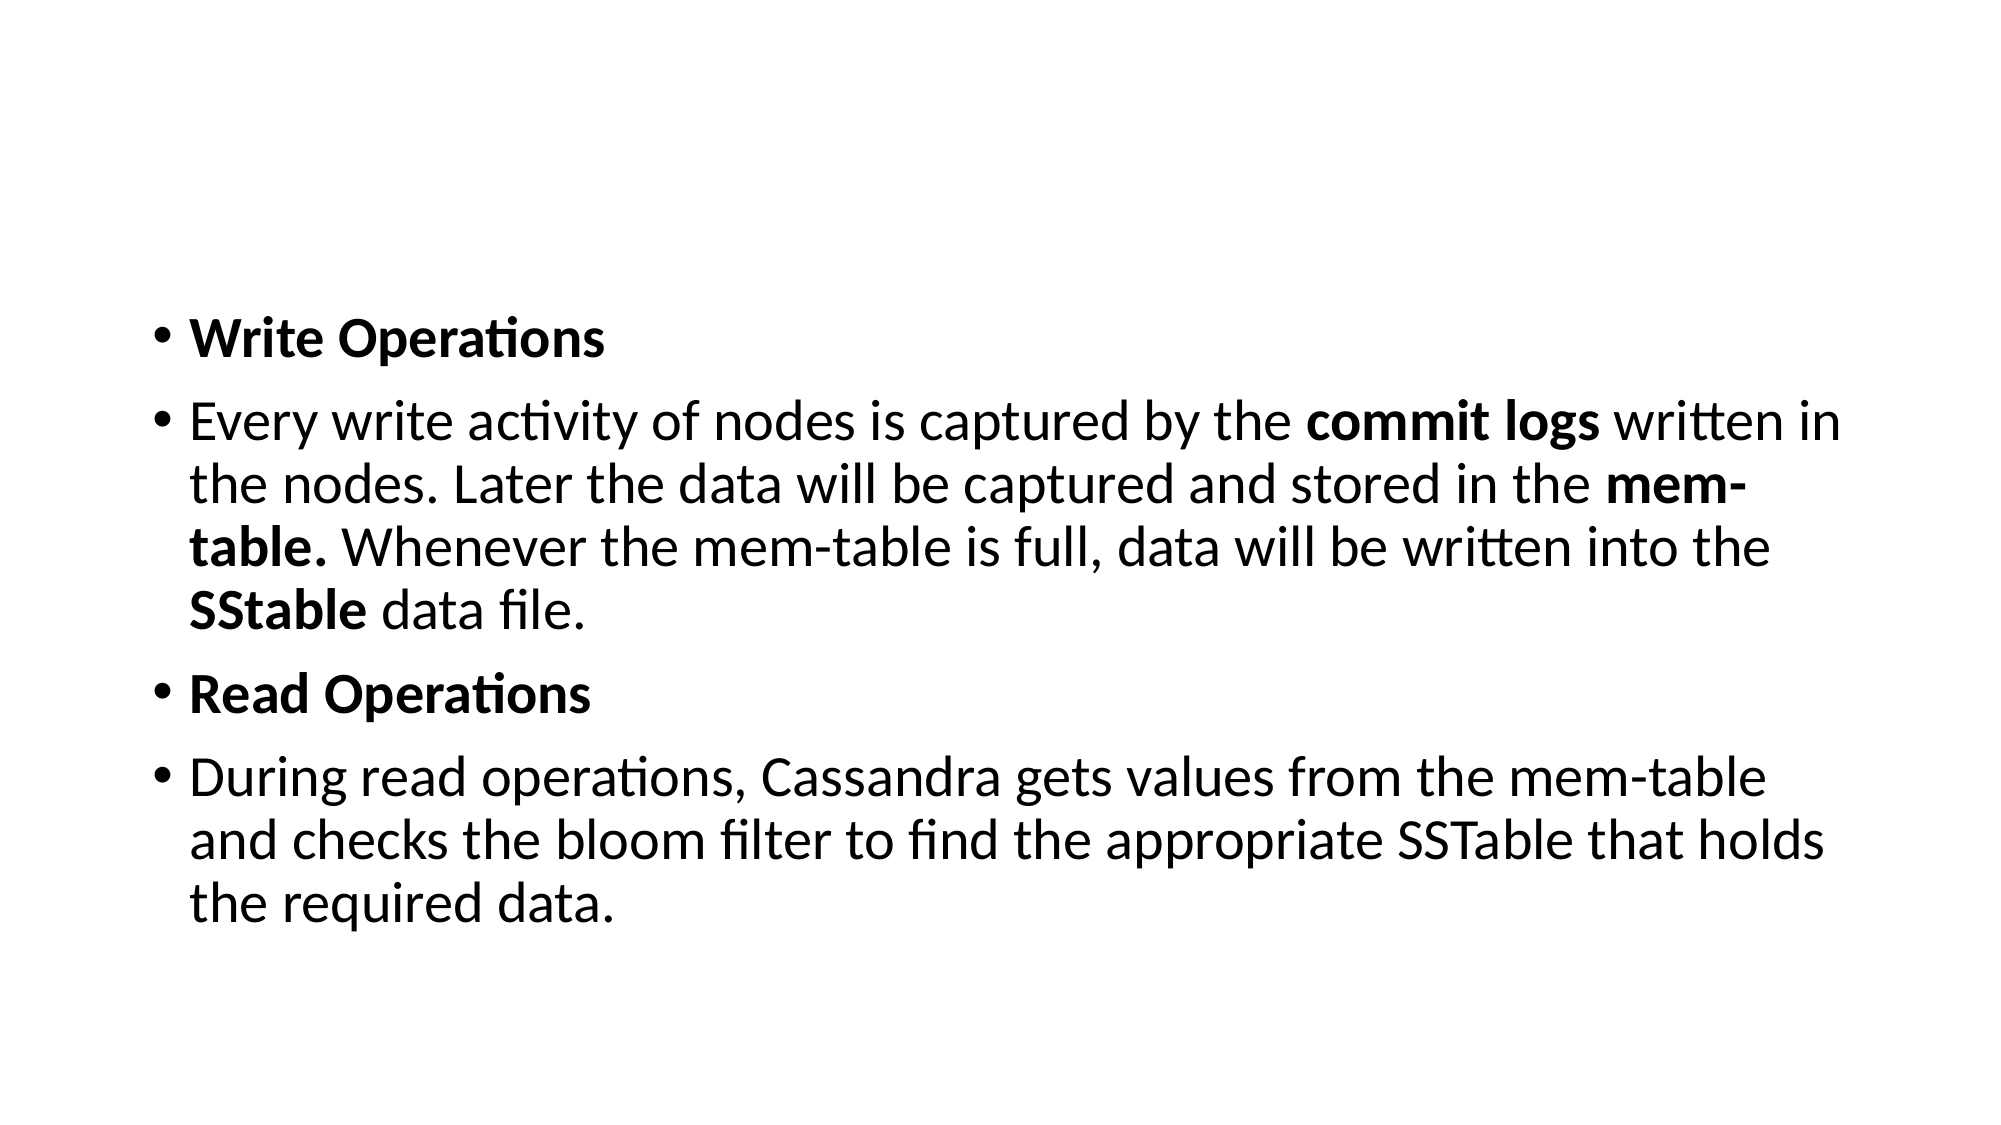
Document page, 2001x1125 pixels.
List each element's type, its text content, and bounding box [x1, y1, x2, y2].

list Write Operations Every write activity of nodes is captured by the commit logs written in the nodes. Later the data will be captured and stored in the mem-table. Whenever the mem-table is full, data will be written into the SStable data file. Read Operations During read operations, Cassandra gets values from the mem-table and checks the bloom filter to find the appropriate SSTable that holds the required data. [137, 299, 1863, 1014]
